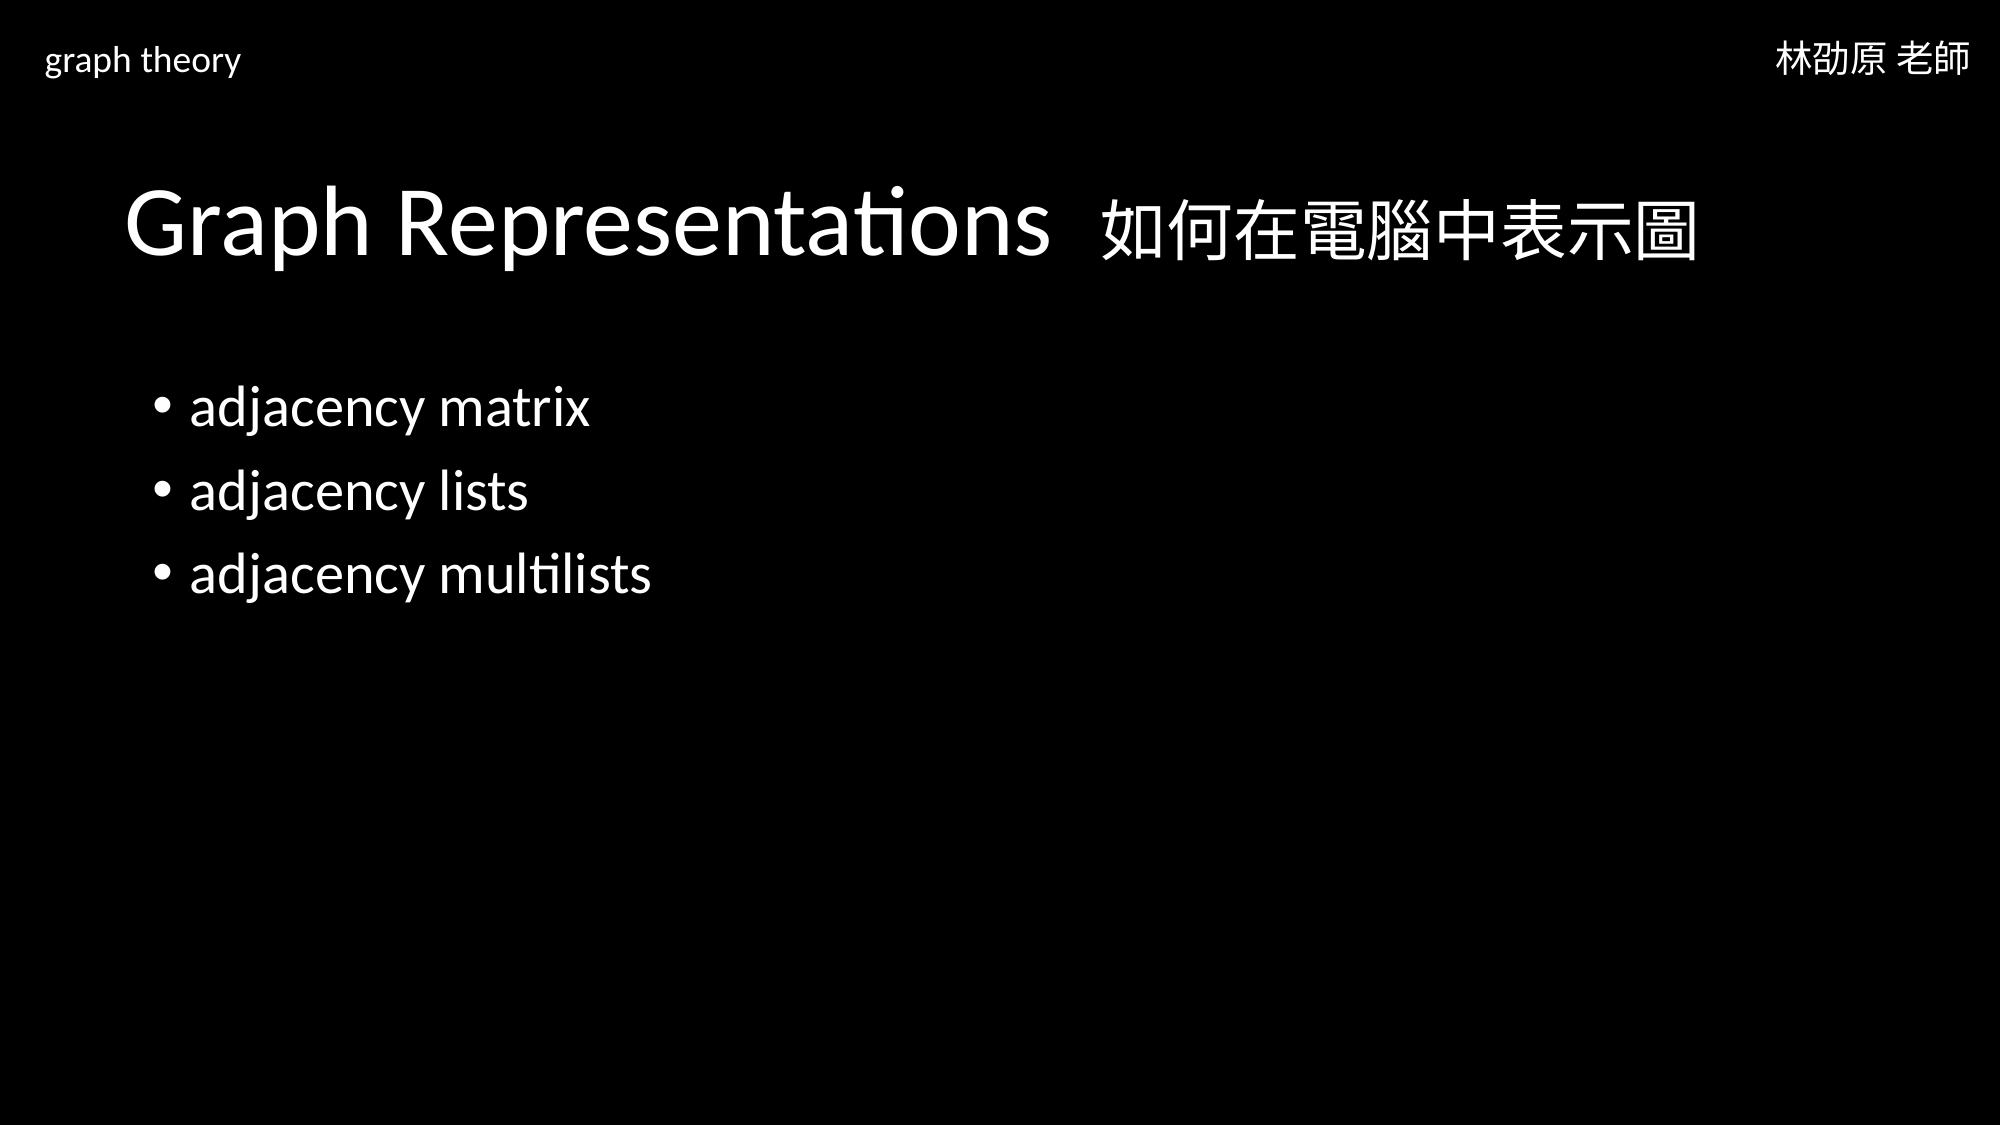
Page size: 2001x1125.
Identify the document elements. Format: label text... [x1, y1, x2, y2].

text_box graph theory [29, 27, 257, 87]
list adjacency matrix adjacency lists adjacency multilists [137, 368, 1863, 1028]
title Graph Representations 如何在電腦中表示圖 [109, 114, 1905, 333]
text_box 林劭原 老師 [1760, 27, 1987, 87]
